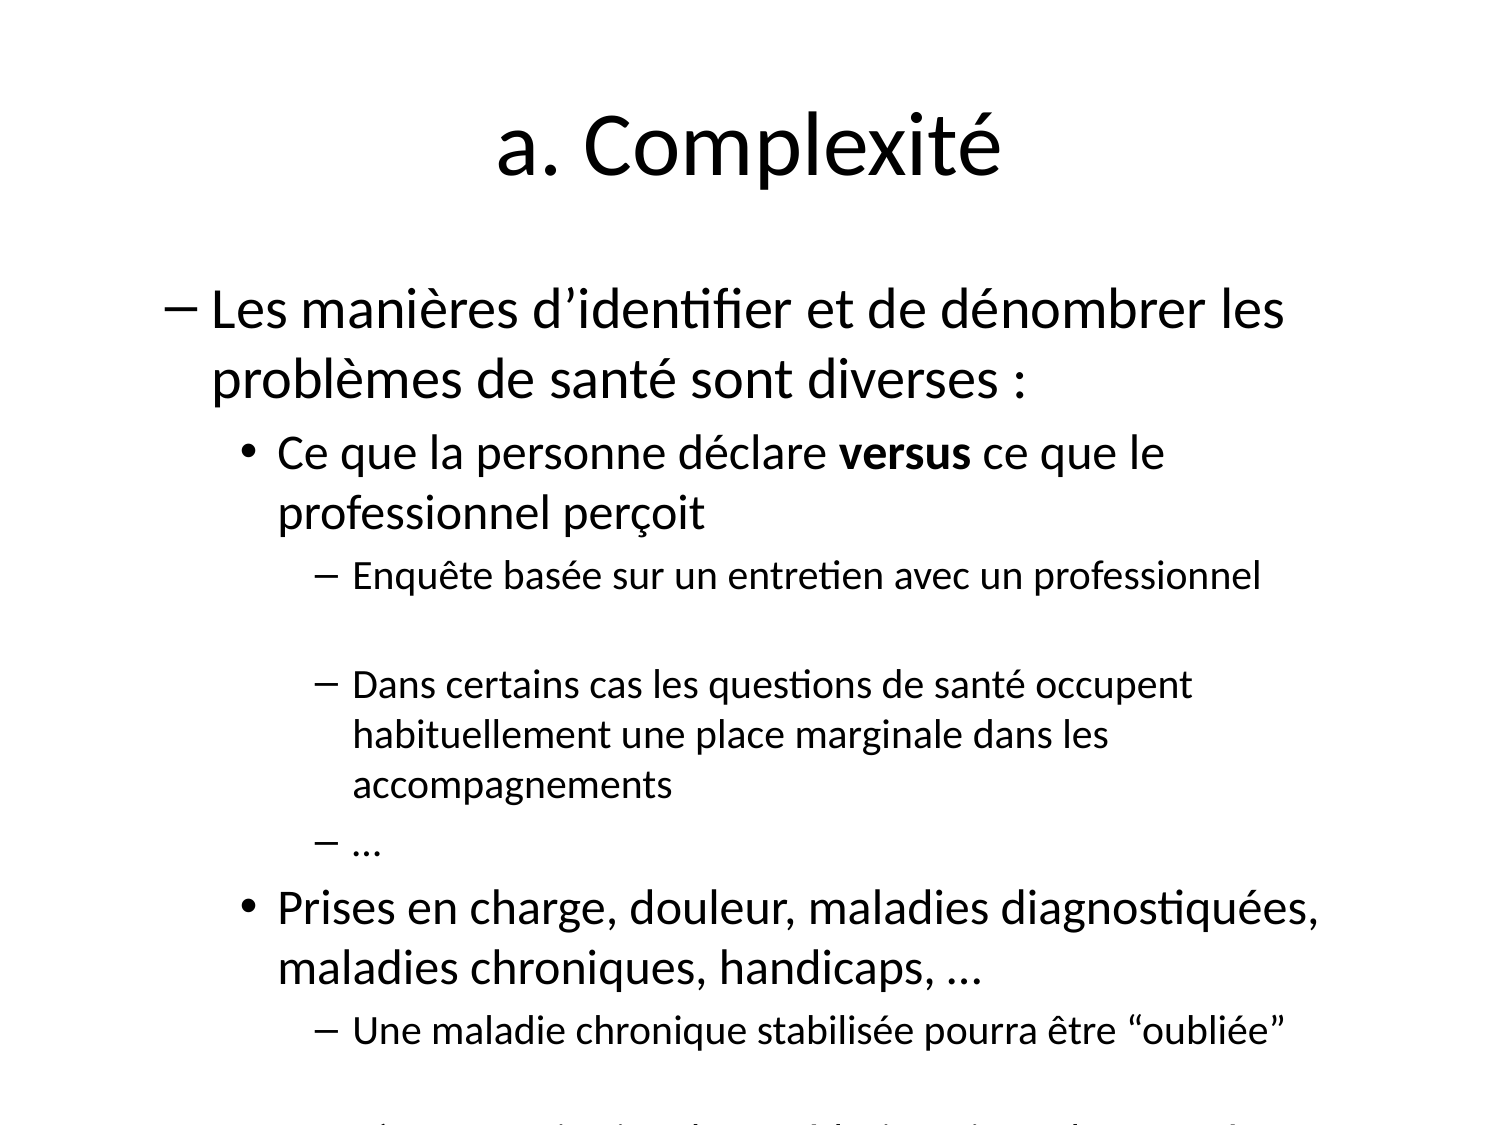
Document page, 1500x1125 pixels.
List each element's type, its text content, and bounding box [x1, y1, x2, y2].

text_box Les manières d’identifier et de dénombrer les problèmes de santé sont diverses : Ce que la personne déclare versus ce que le professionnel perçoit Enquête basée sur un entretien avec un professionnel Dans certains cas les questions de santé occupent habituellement une place marginale dans les accompagnements … Prises en charge, douleur, maladies diagnostiquées, maladies chroniques, handicaps, … Une maladie chronique stabilisée pourra être “oubliée” D’autres, qui voient leur médecin traitant de temps à autres vont déclarer une prise en charge. Certains problèmes de santé peuvent être banalisés (ophtalmo, dentition => “confort”) D’autres peuvent être associé à de la honte / gêne… Note: l’enquête ne réduit pas cette complexité, par choix (nous utilisons la perception et les déclarations des personnes interrogées, les formulations ne sont pas fermées) et du fait des contraintes de passation (les professionnels interrogent les personnes). [75, 262, 1425, 1005]
text_box a. Complexité [75, 45, 1425, 233]
